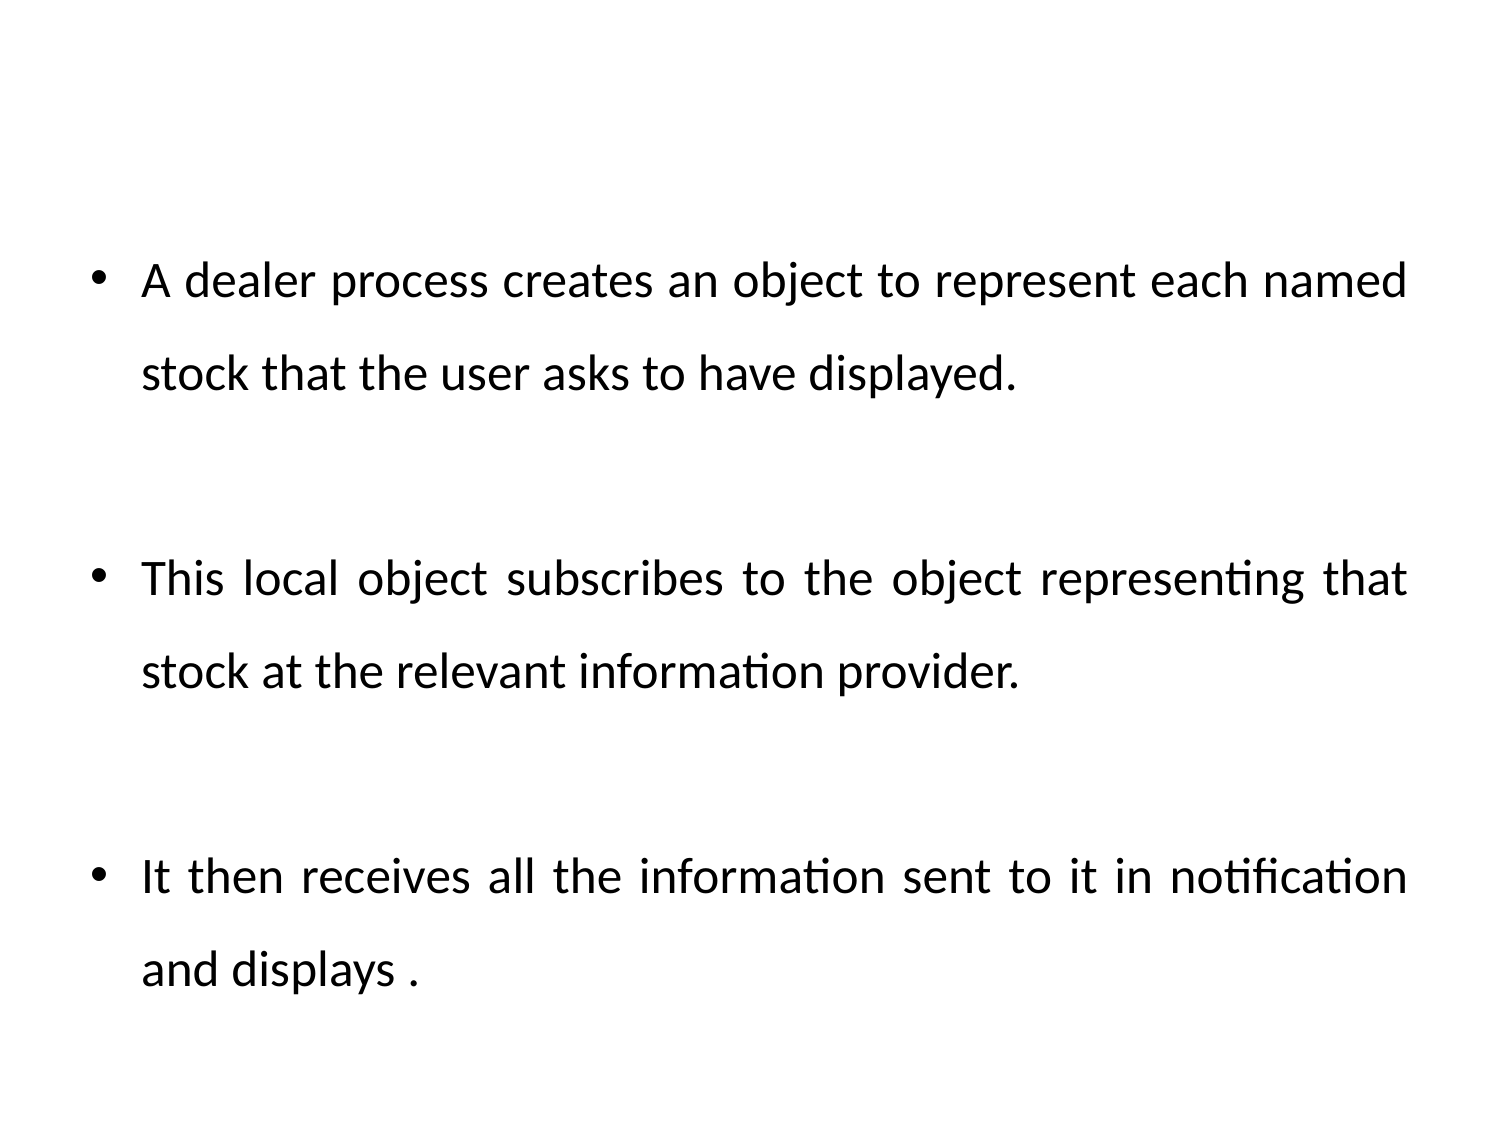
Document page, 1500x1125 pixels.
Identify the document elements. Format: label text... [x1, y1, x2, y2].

list A dealer process creates an object to represent each named stock that the user asks to have displayed. This local object subscribes to the object representing that stock at the relevant information provider. It then receives all the information sent to it in notification and displays . [75, 208, 1425, 1005]
